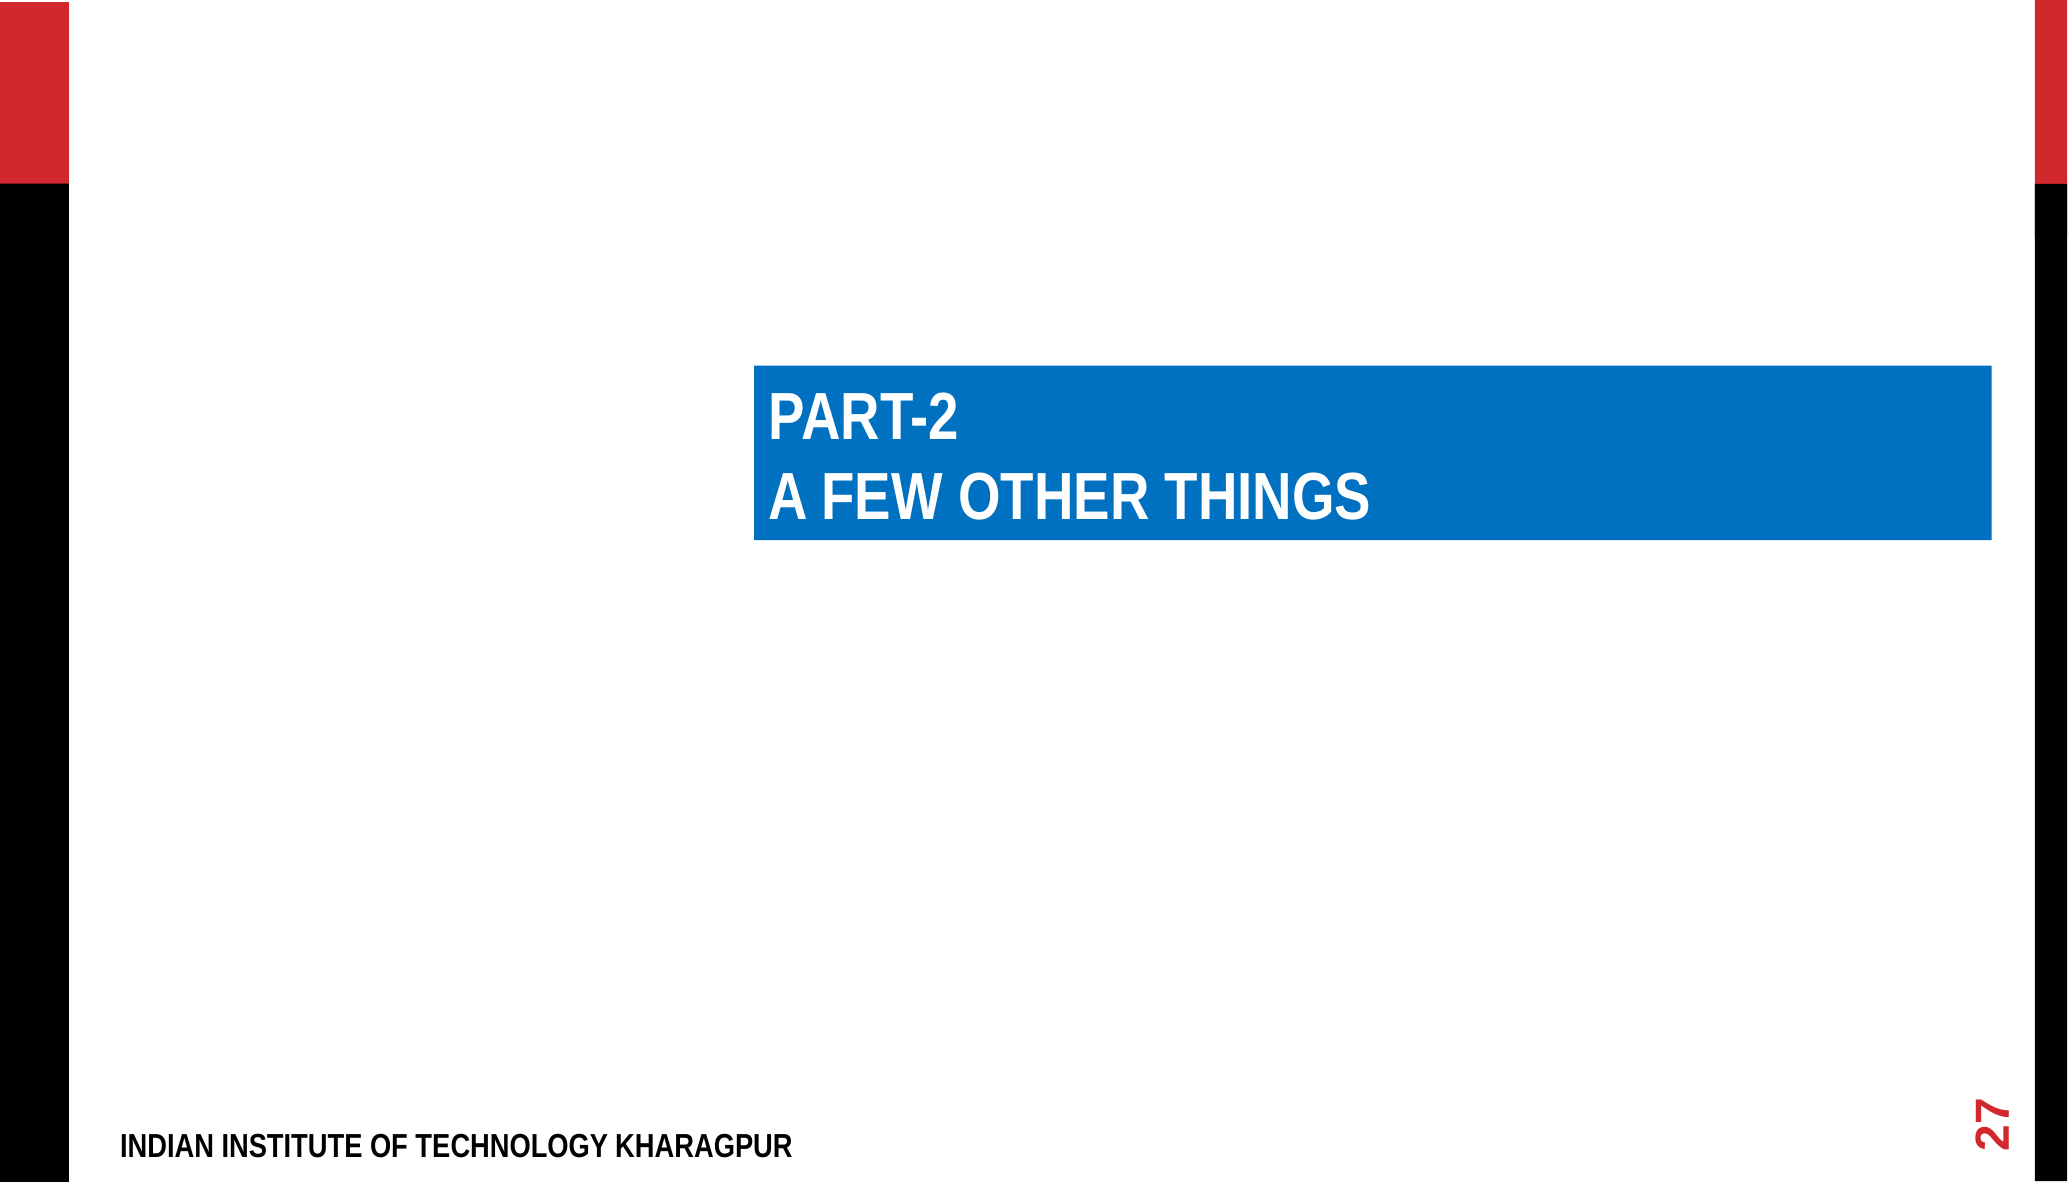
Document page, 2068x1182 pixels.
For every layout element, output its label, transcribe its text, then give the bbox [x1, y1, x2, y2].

slide_number 27 [1963, 1046, 2016, 1169]
footer INDIAN INSTITUTE OF TECHNOLOGY KHARAGPUR [103, 1115, 1361, 1168]
text_box PART-2 A FEW OTHER THINGS [754, 365, 1992, 541]
